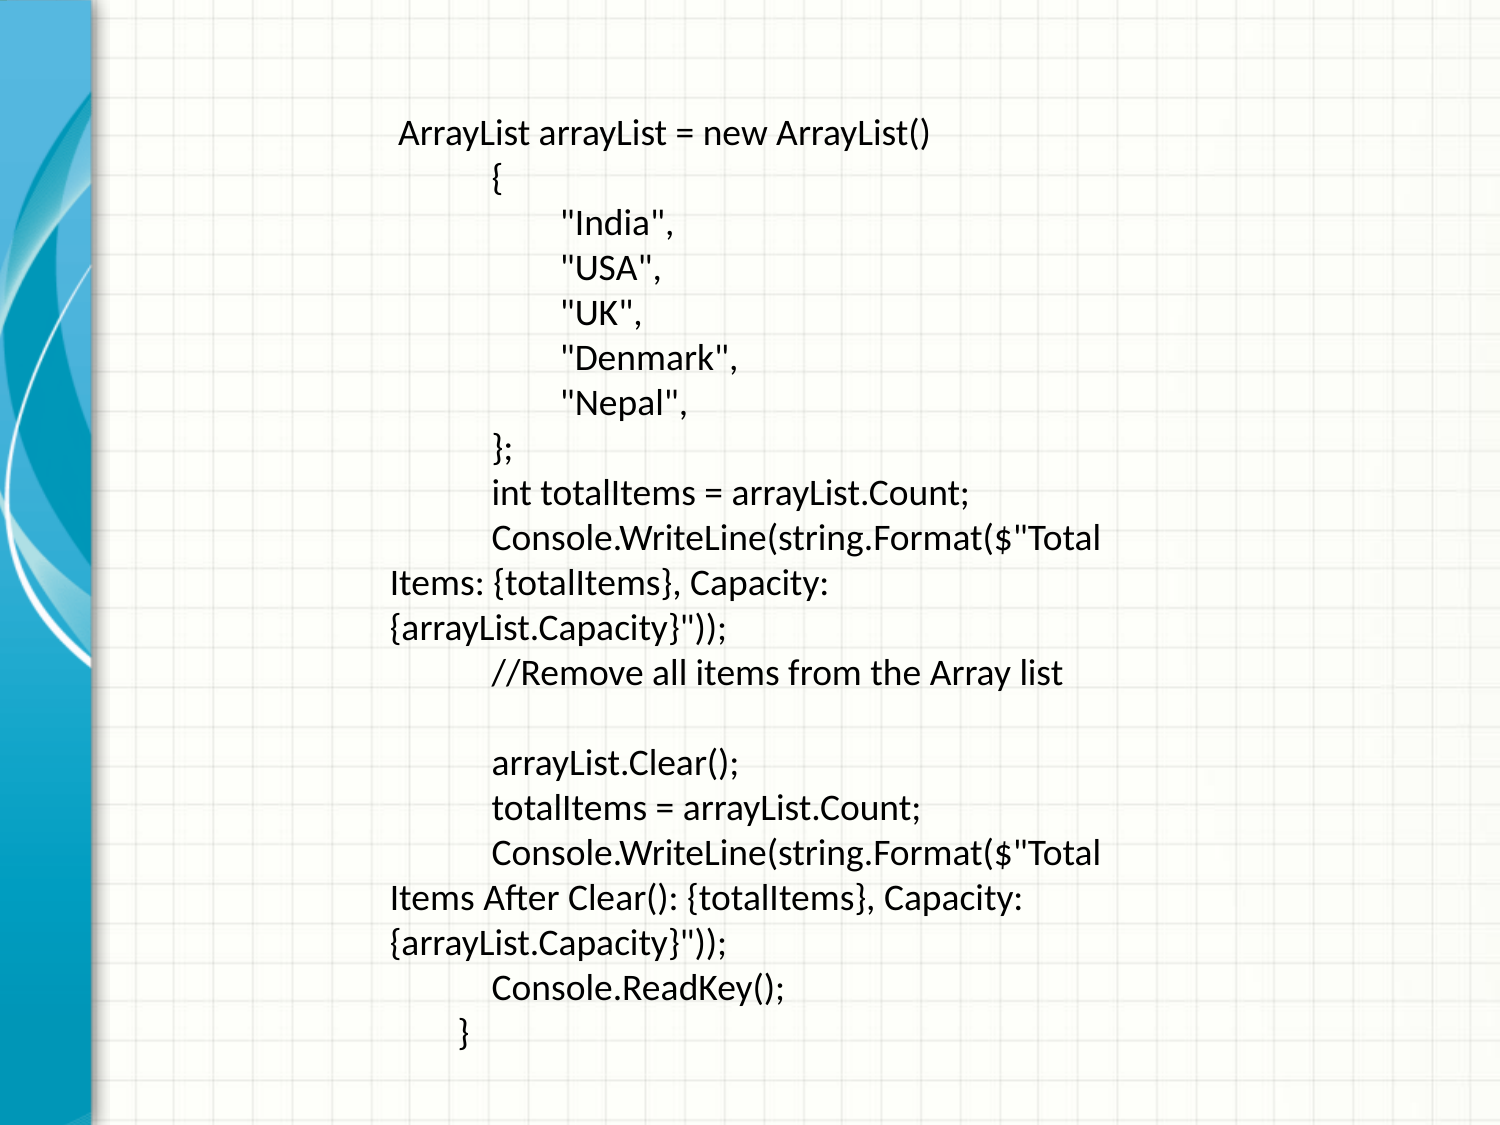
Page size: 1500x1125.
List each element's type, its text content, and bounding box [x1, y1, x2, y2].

picture [0, 0, 1500, 1125]
text_box ArrayList arrayList = new ArrayList() { "India", "USA", "UK", "Denmark", "Nepal", }; int totalItems = arrayList.Count; Console.WriteLine(string.Format($"Total Items: {totalItems}, Capacity: {arrayList.Capacity}")); //Remove all items from the Array list arrayList.Clear(); totalItems = arrayList.Count; Console.WriteLine(string.Format($"Total Items After Clear(): {totalItems}, Capacity: {arrayList.Capacity}")); Console.ReadKey(); } [374, 100, 1125, 1061]
